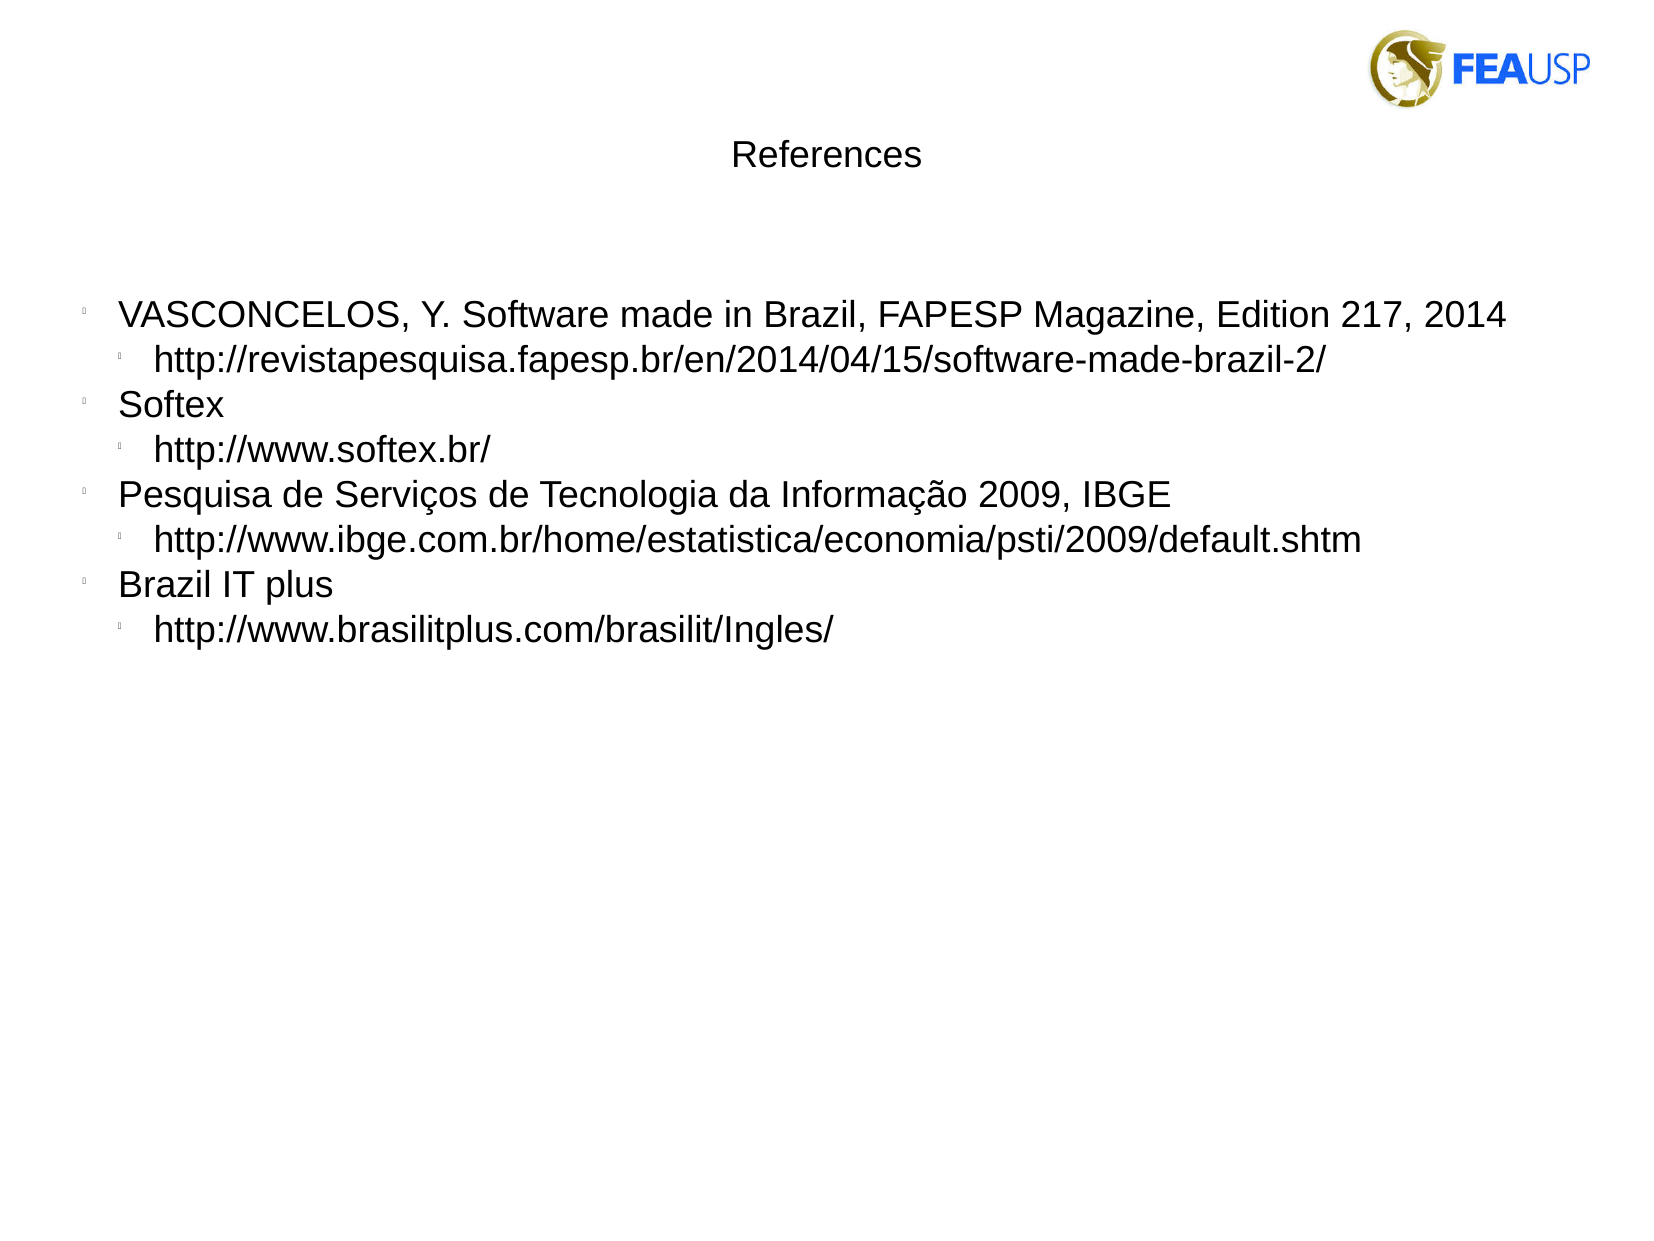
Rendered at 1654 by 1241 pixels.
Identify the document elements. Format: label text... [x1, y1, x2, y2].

picture [1366, 29, 1590, 110]
text_box VASCONCELOS, Y. Software made in Brazil, FAPESP Magazine, Edition 217, 2014 http://revistapesquisa.fapesp.br/en/2014/04/15/software-made-brazil-2/ Softex http://www.softex.br/ Pesquisa de Serviços de Tecnologia da Informação 2009, IBGE http://www.ibge.com.br/home/estatistica/economia/psti/2009/default.shtm Brazil IT plus http://www.brasilitplus.com/brasilit/Ingles/ [82, 290, 1571, 1010]
text_box References [82, 49, 1571, 257]
